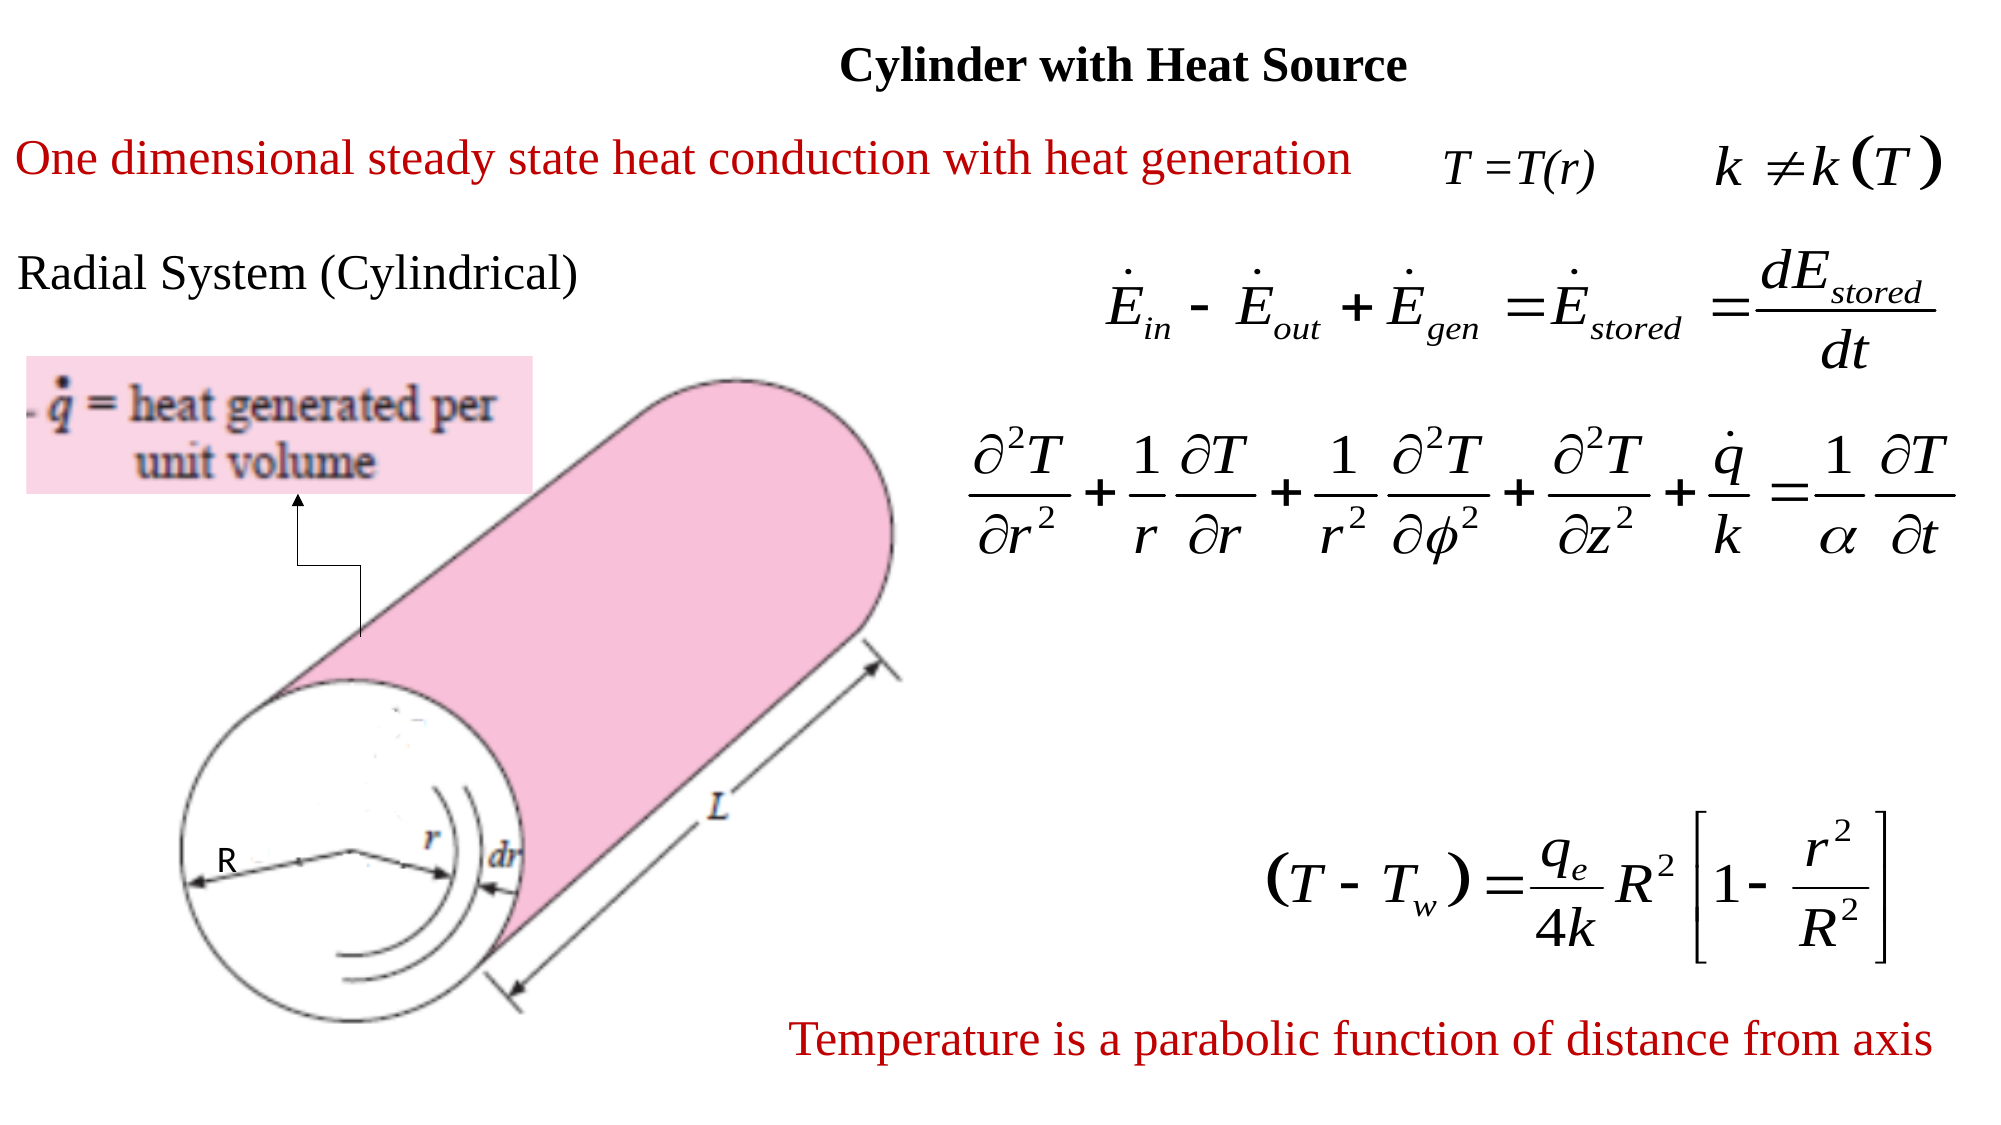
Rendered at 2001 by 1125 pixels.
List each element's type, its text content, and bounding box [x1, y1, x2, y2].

text_box Cylinder with Heat Source [824, 23, 1424, 99]
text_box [257, 533, 401, 597]
text_box Radial System (Cylindrical) [1, 232, 594, 308]
text_box One dimensional steady state heat conduction with heat generation [0, 116, 1422, 252]
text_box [30, 369, 963, 1048]
text_box [755, 147, 786, 224]
text_box T =T(r) [1426, 126, 1705, 202]
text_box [958, 410, 1966, 576]
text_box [26, 356, 533, 494]
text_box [1257, 798, 1910, 977]
text_box Temperature is a parabolic function of distance from axis [773, 998, 1970, 1073]
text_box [1705, 124, 1951, 219]
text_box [1094, 235, 1951, 382]
